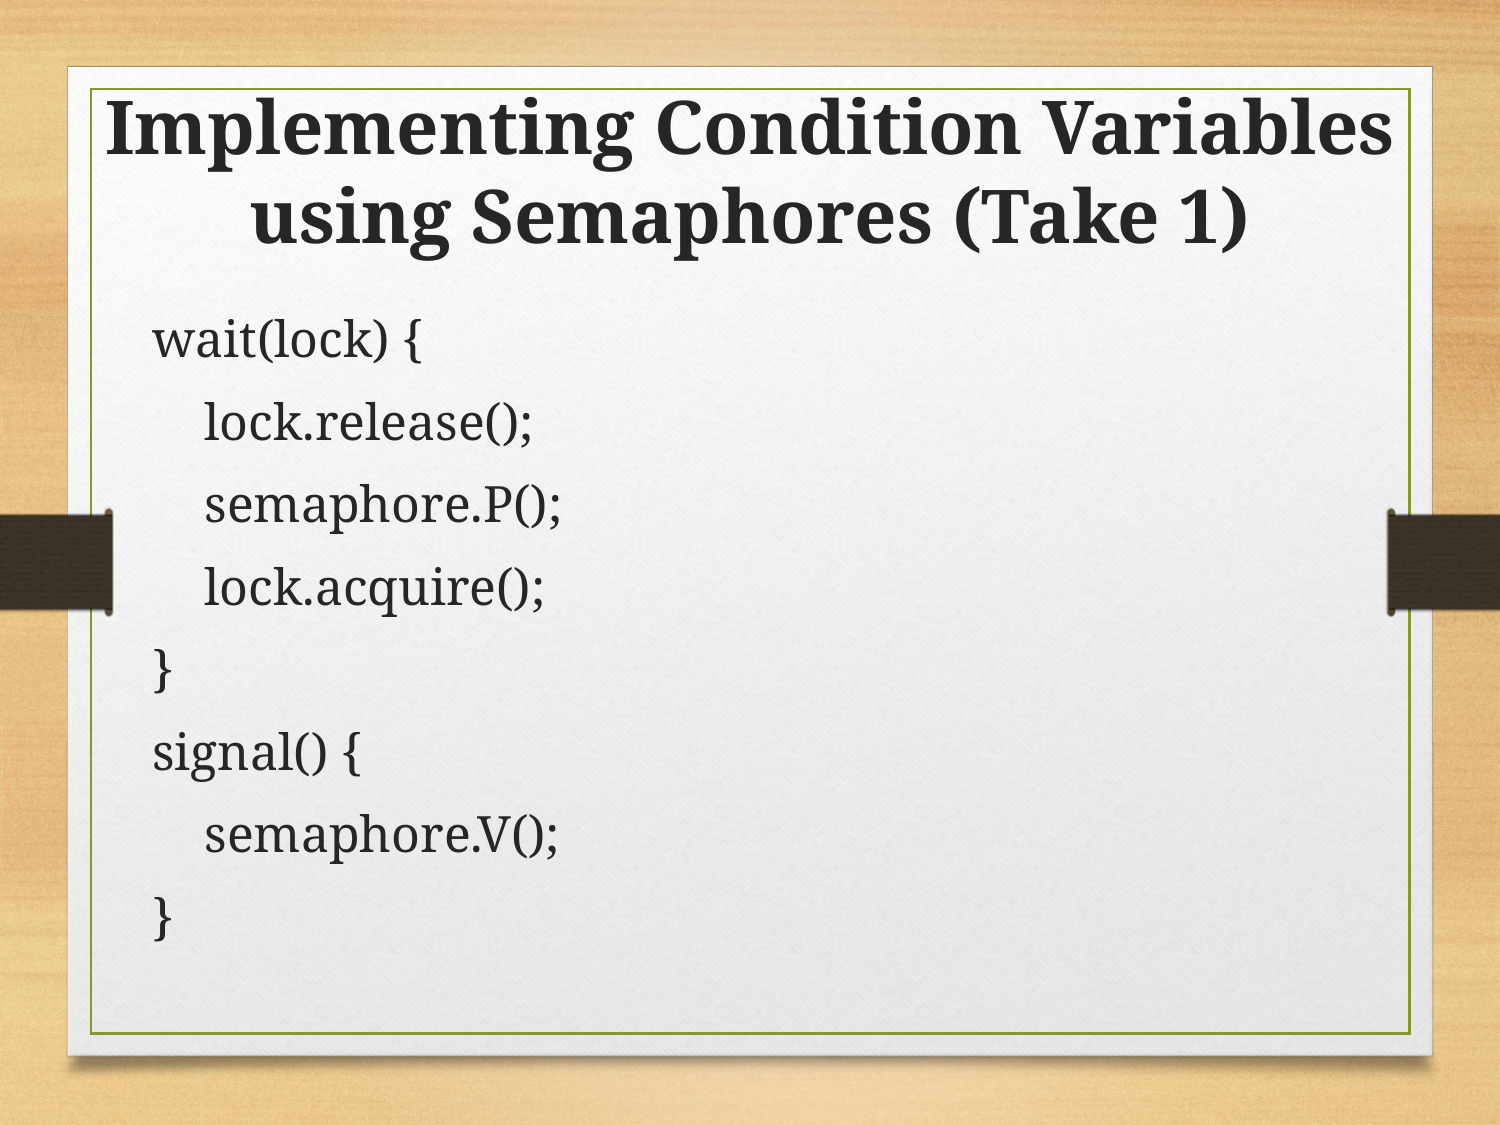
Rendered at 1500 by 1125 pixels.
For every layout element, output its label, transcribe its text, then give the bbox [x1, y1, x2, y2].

picture [0, 0, 1500, 1125]
title Implementing Condition Variables using Semaphores (Take 1) [87, 62, 1413, 277]
list wait(lock) { lock.release(); semaphore.P(); lock.acquire(); } signal() { semaphore.V(); } [137, 299, 1413, 1025]
